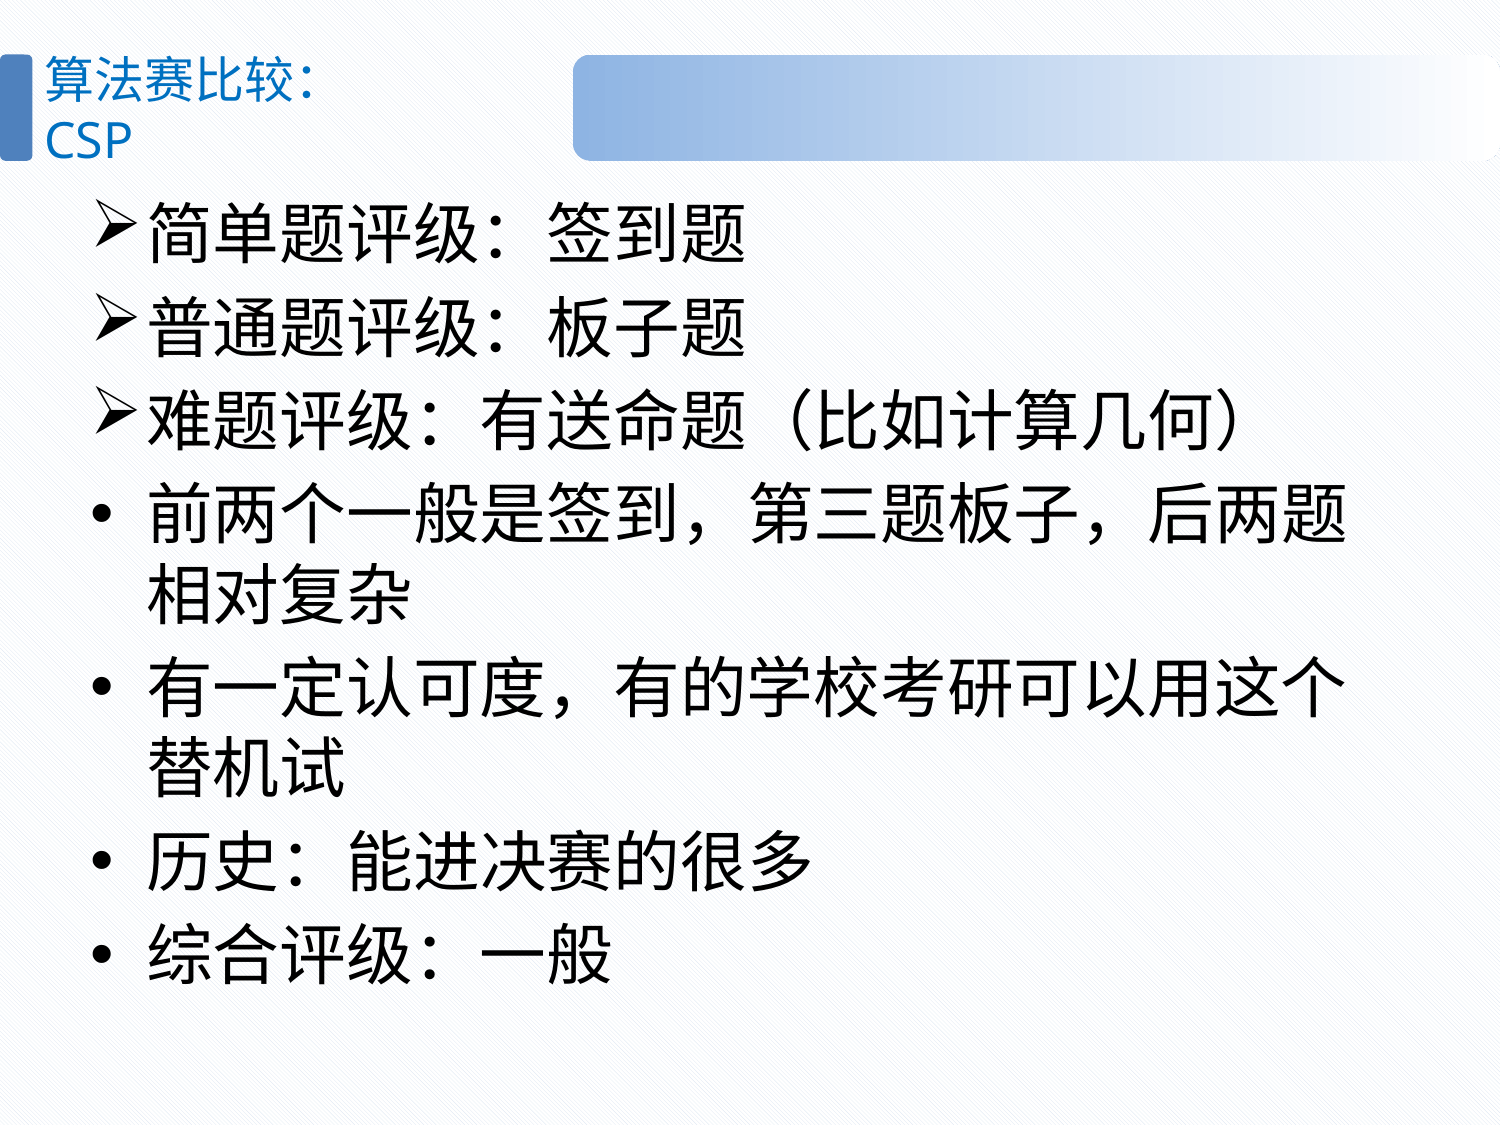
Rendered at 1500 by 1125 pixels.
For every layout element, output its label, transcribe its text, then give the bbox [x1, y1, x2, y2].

title 算法赛比较： CSP [29, 56, 573, 161]
list 简单题评级：签到题 普通题评级：板子题 难题评级：有送命题（比如计算几何） 前两个一般是签到，第三题板子，后两题相对复杂 有一定认可度，有的学校考研可以用这个替机试 历史：能进决赛的很多 综合评级：一般 [75, 184, 1425, 1005]
